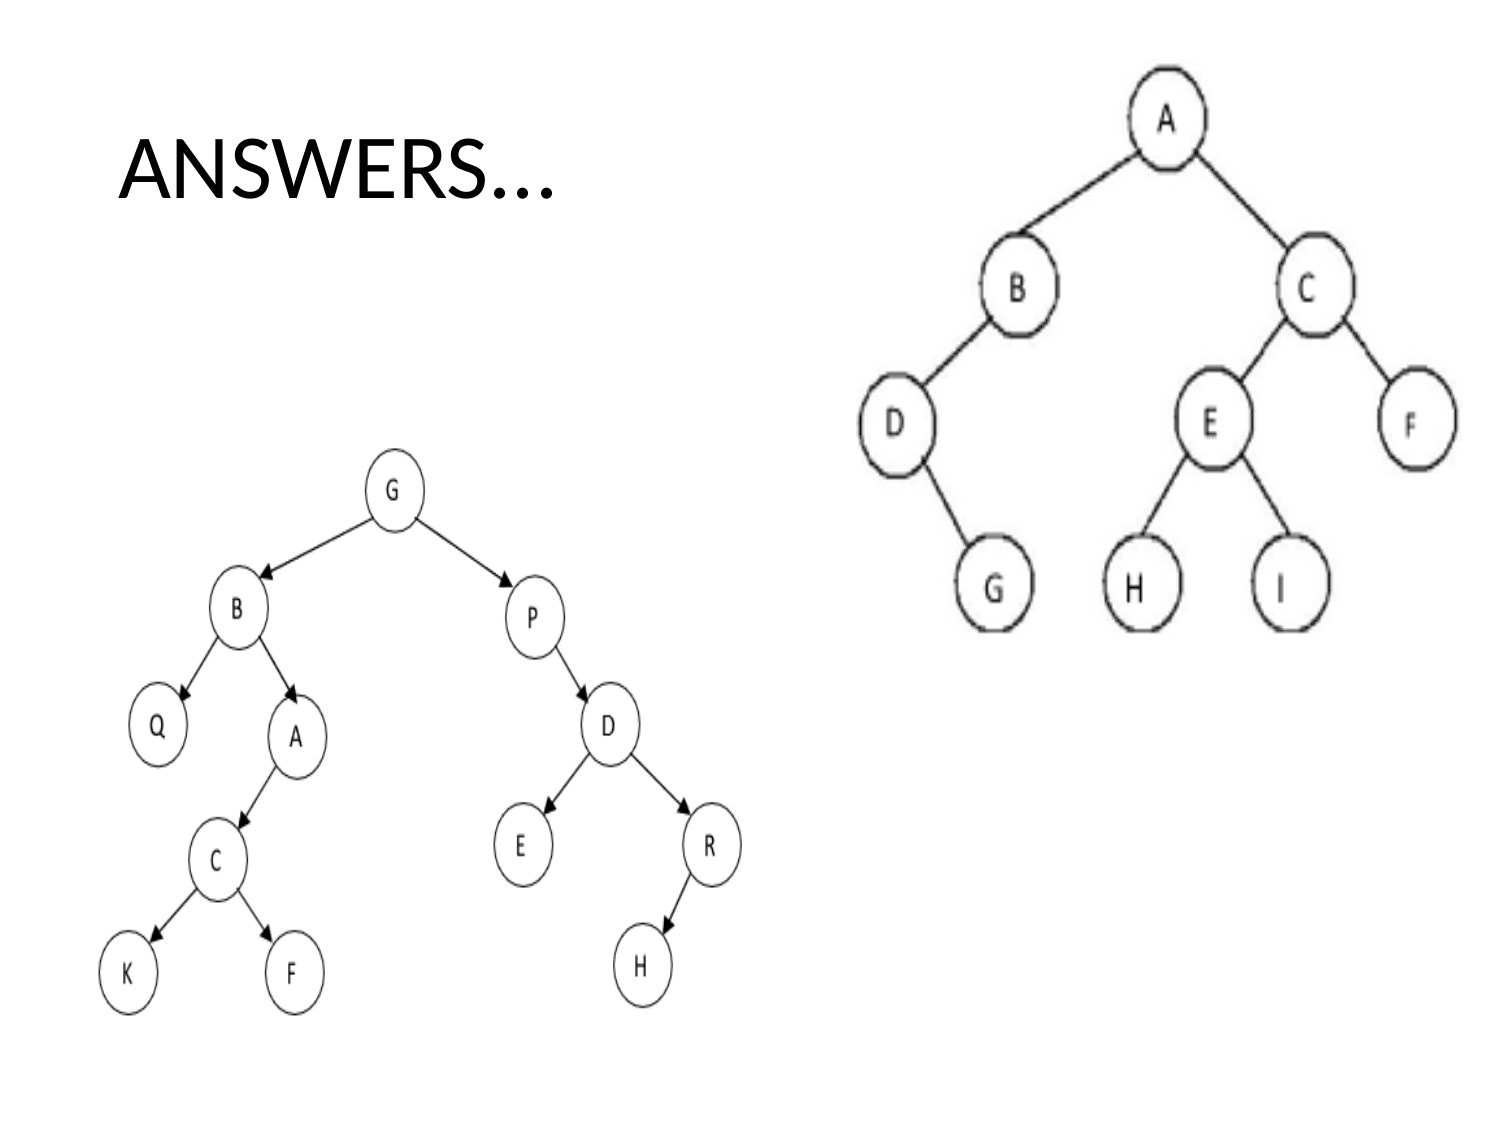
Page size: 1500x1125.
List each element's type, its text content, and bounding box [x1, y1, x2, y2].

picture [0, 370, 791, 1114]
title ANSWERS... [103, 59, 854, 278]
picture [855, 59, 1466, 637]
